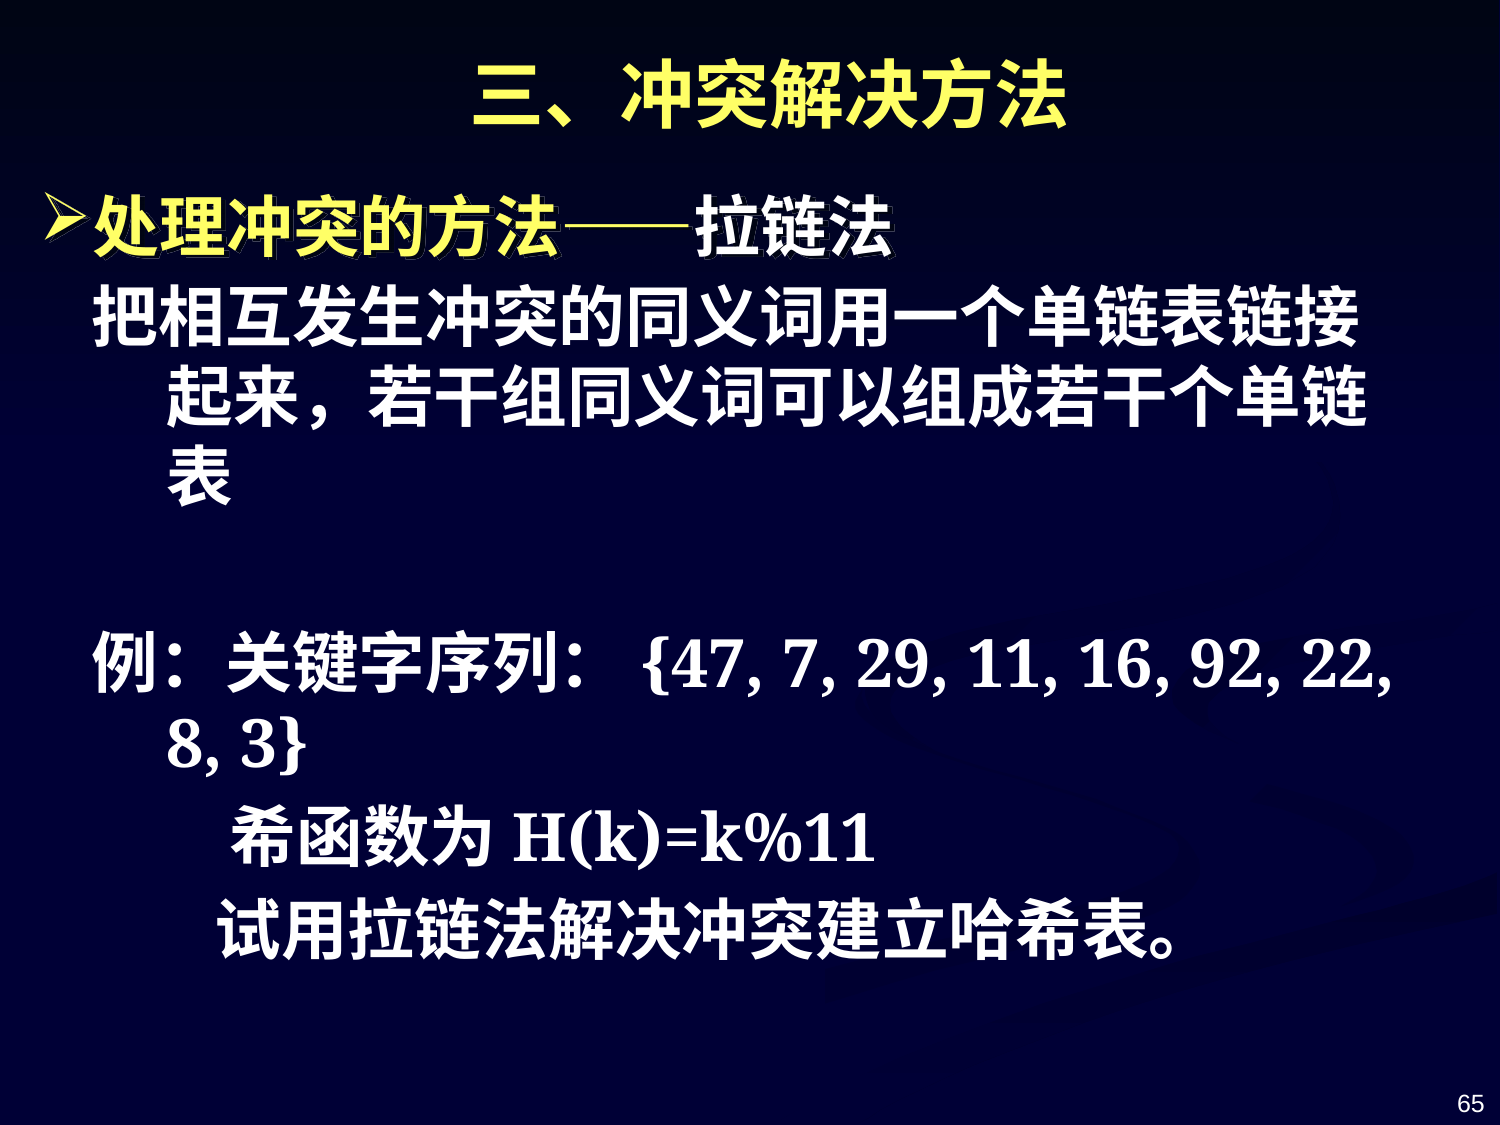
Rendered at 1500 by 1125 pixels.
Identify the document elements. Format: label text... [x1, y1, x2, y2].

text_box 三、冲突解决方法 [454, 30, 1085, 145]
list 把相互发生冲突的同义词用一个单链表链接起来，若干组同义词可以组成若干个单链表 例：关键字序列：{47, 7, 29, 11, 16, 92, 22, 8, 3} 希函数为H(k)=k%11 试用拉链法解决冲突建立哈希表。 [76, 267, 1440, 961]
slide_number 65 [1149, 1046, 1500, 1125]
text_box 处理冲突的方法——拉链法 [24, 177, 1075, 272]
